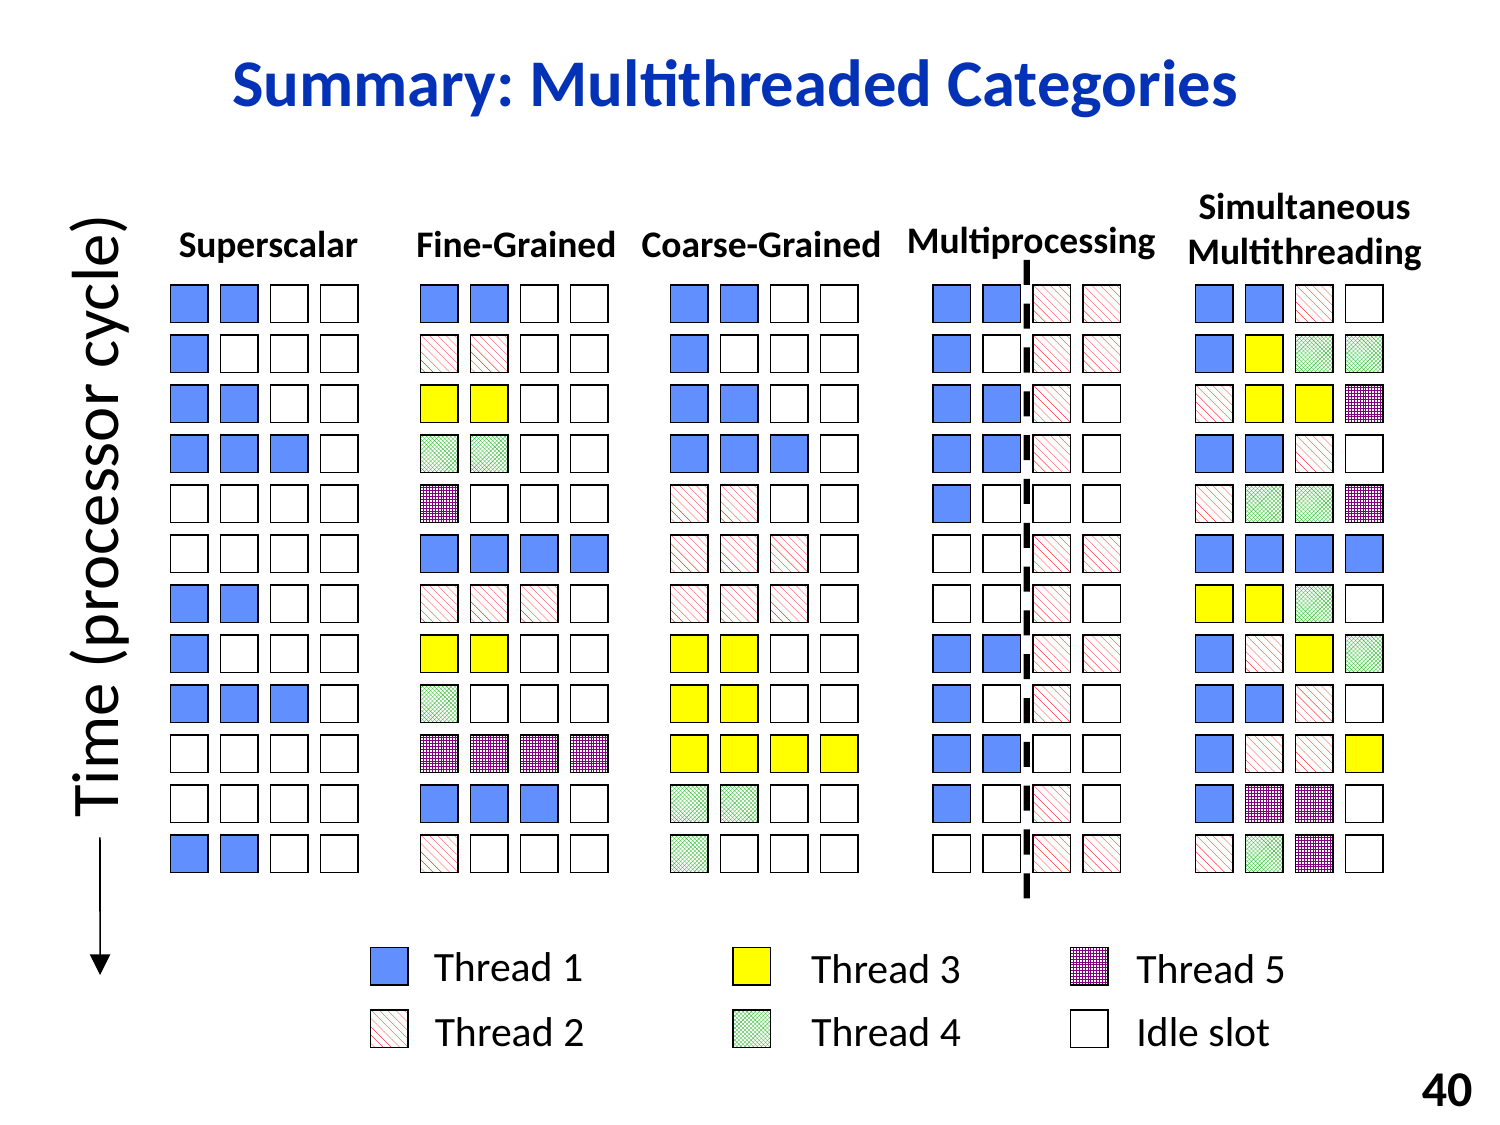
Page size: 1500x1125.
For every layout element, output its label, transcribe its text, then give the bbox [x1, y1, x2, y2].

text_box Idle slot [1121, 997, 1286, 1063]
text_box [1295, 384, 1333, 423]
text_box [1070, 947, 1108, 985]
text_box [1345, 284, 1384, 323]
text_box Coarse-Grained [626, 212, 897, 273]
text_box Thread 4 [796, 997, 977, 1063]
text_box [1195, 484, 1234, 523]
text_box [1345, 784, 1384, 823]
text_box [1345, 734, 1384, 773]
text_box [1195, 434, 1234, 473]
text_box Simultaneous Multithreading [1172, 174, 1437, 280]
text_box [1245, 584, 1284, 623]
text_box [1245, 534, 1284, 573]
text_box [1295, 584, 1333, 623]
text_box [170, 284, 359, 873]
text_box [1345, 584, 1384, 623]
text_box [1295, 334, 1333, 373]
text_box [1345, 484, 1384, 523]
text_box [370, 947, 409, 985]
text_box [1070, 1009, 1108, 1048]
text_box [1245, 834, 1284, 873]
text_box [1195, 634, 1234, 673]
text_box [1245, 484, 1284, 523]
text_box [1295, 434, 1333, 473]
text_box [1295, 734, 1333, 773]
text_box [1345, 684, 1384, 723]
text_box Thread 1 [419, 932, 599, 997]
slide_number 40 [1174, 1062, 1488, 1111]
text_box [1345, 384, 1384, 423]
text_box [1195, 584, 1234, 623]
text_box [1345, 434, 1384, 473]
text_box [1295, 484, 1333, 523]
text_box [1195, 684, 1234, 723]
text_box [1345, 634, 1384, 673]
text_box [1245, 384, 1284, 423]
text_box Multiprocessing [892, 209, 1171, 269]
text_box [670, 284, 859, 873]
text_box [1195, 384, 1234, 423]
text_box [932, 259, 1121, 911]
text_box [1345, 534, 1384, 573]
text_box [1245, 784, 1284, 823]
text_box Thread 3 [796, 934, 977, 997]
text_box [1245, 334, 1284, 373]
text_box [1195, 784, 1234, 823]
text_box [89, 837, 111, 976]
text_box [1195, 334, 1234, 373]
text_box Superscalar [163, 212, 374, 273]
text_box Time (processor cycle) [44, 206, 156, 833]
text_box [1245, 634, 1284, 673]
text_box [1345, 334, 1384, 373]
text_box Thread 2 [419, 997, 600, 1063]
text_box [733, 1009, 771, 1048]
title Summary: Multithreaded Categories [137, 24, 1335, 147]
text_box [1245, 284, 1284, 323]
text_box [1195, 734, 1234, 773]
text_box [1295, 634, 1333, 673]
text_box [420, 284, 609, 873]
text_box Fine-Grained [401, 212, 626, 273]
text_box [1245, 434, 1284, 473]
text_box [1295, 284, 1333, 323]
text_box [1295, 834, 1333, 873]
text_box Thread 5 [1121, 934, 1301, 1000]
text_box [1245, 684, 1284, 723]
text_box [1195, 284, 1234, 323]
text_box [1345, 834, 1384, 873]
text_box [1245, 734, 1284, 773]
text_box [1295, 534, 1333, 573]
text_box [1195, 534, 1234, 573]
text_box [1195, 834, 1234, 873]
text_box [1295, 684, 1333, 723]
text_box [370, 1009, 409, 1048]
text_box [1295, 784, 1333, 823]
text_box [733, 947, 771, 985]
